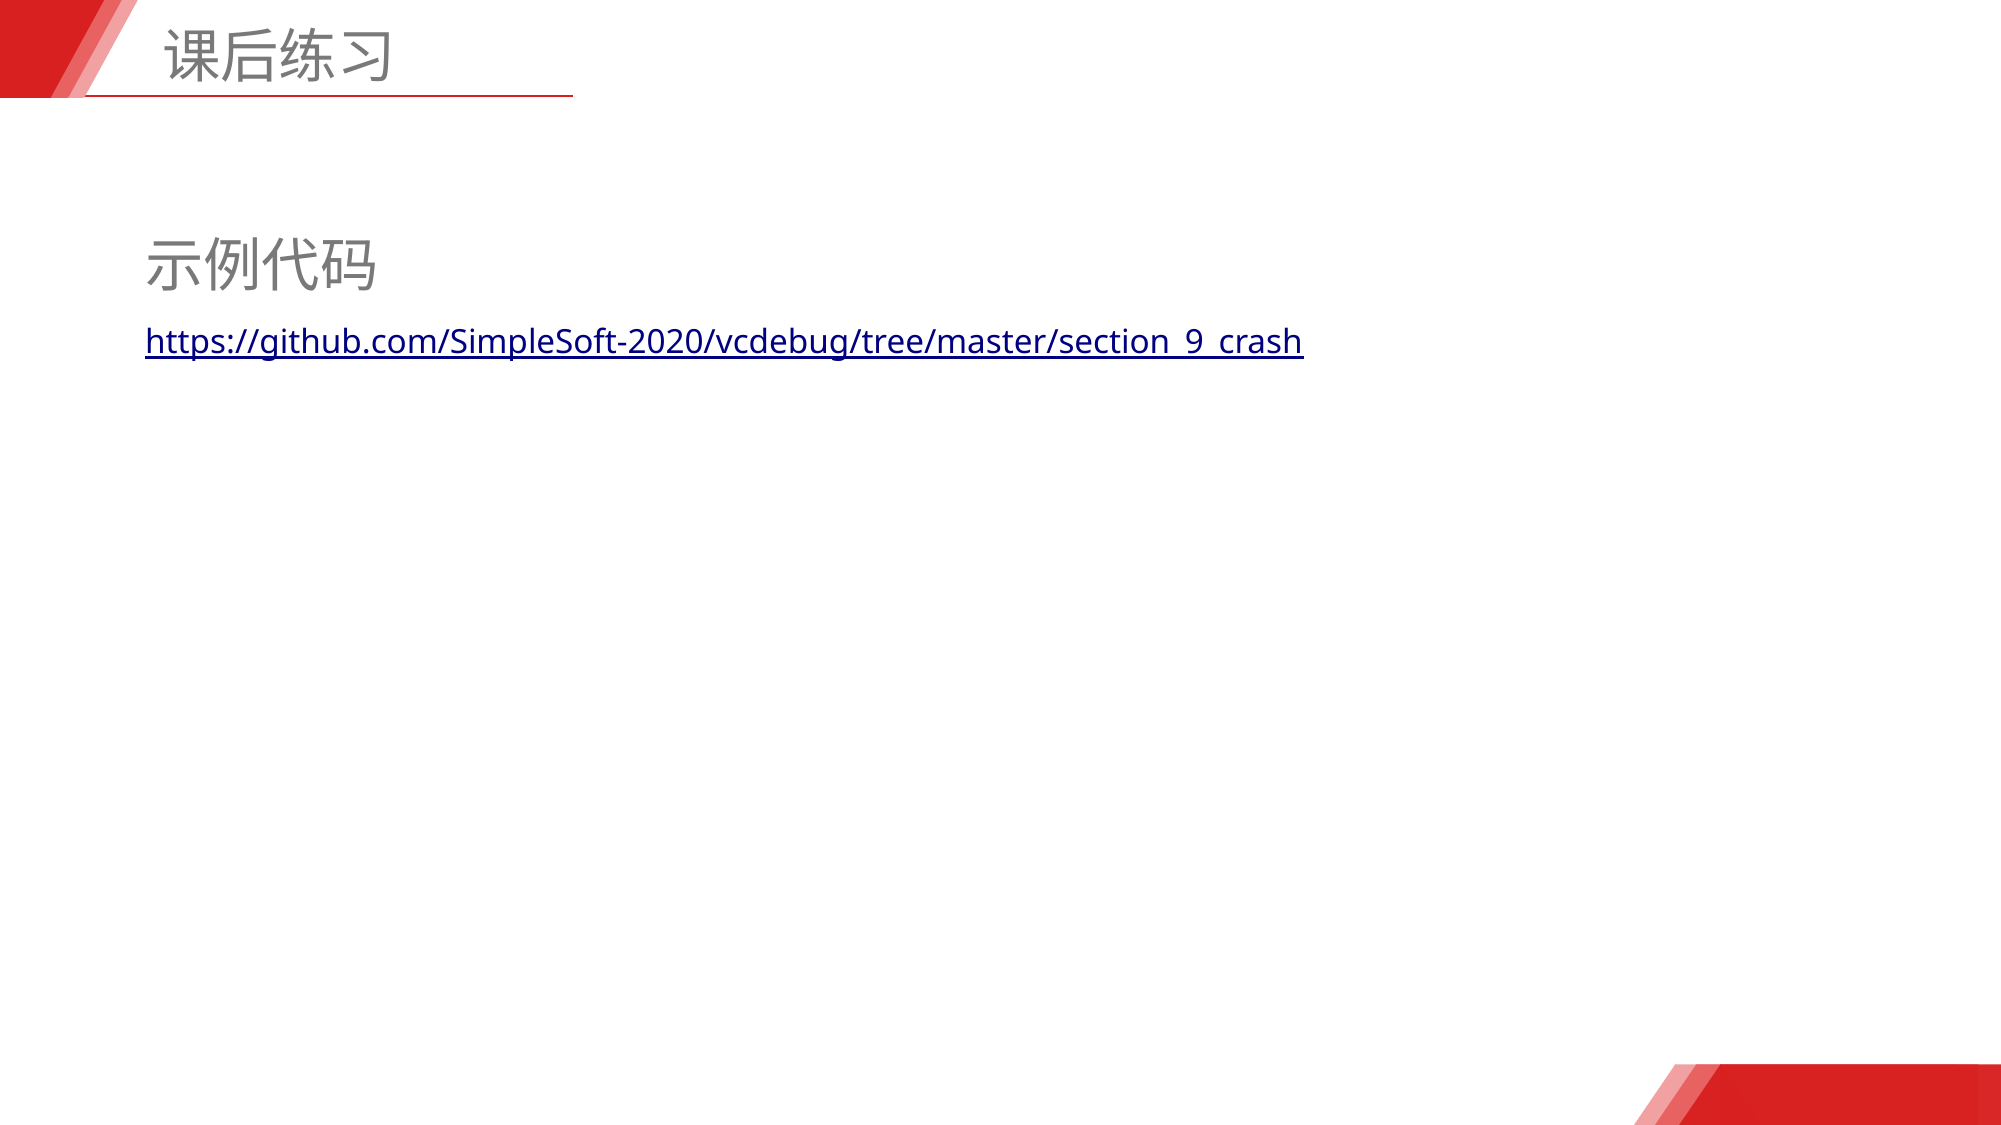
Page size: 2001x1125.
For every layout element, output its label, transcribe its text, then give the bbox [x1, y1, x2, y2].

text_box 示例代码 https://github.com/SimpleSoft-2020/vcdebug/tree/master/section_9_crash [137, 185, 1544, 778]
text_box 课后练习 [154, 19, 618, 118]
